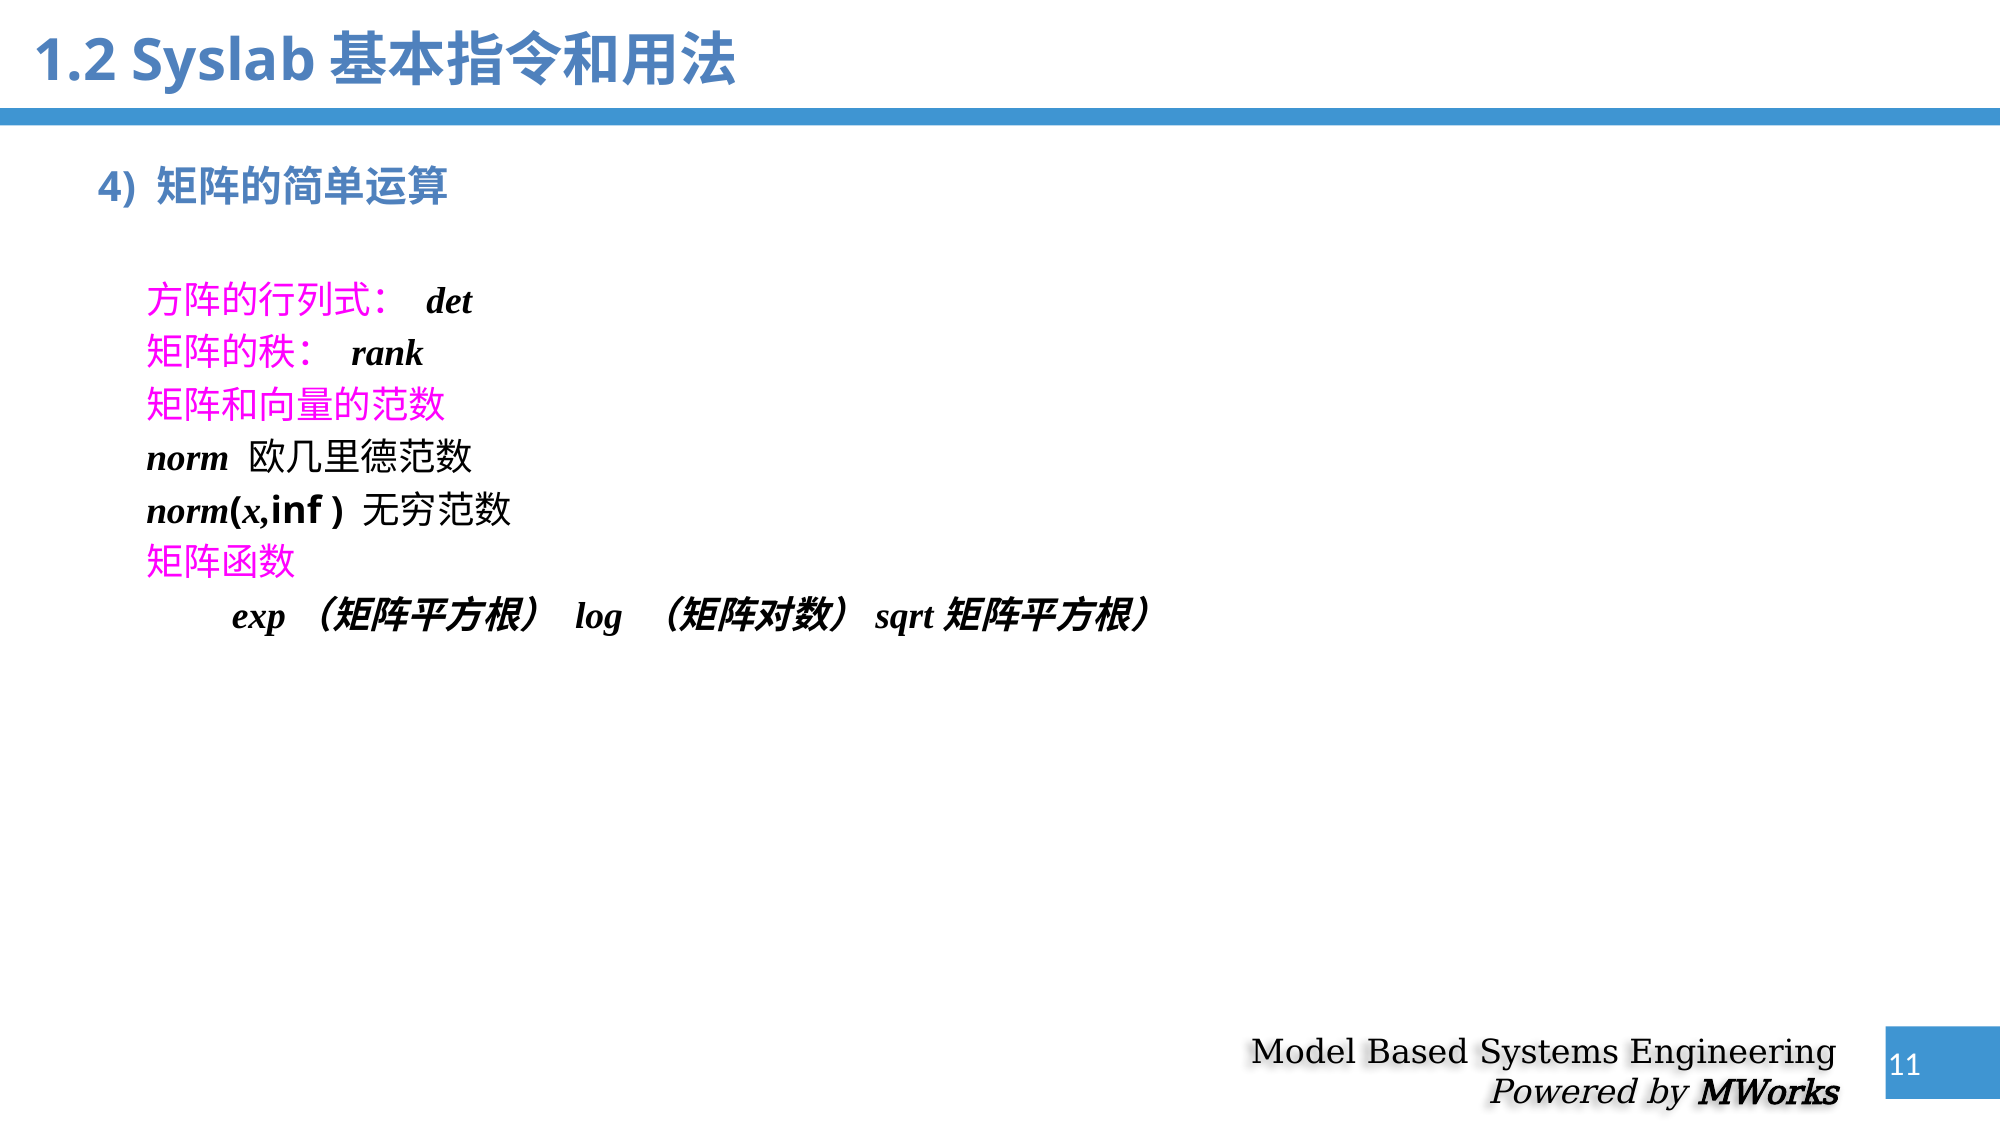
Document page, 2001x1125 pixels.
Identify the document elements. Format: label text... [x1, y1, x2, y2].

text_box 方阵的行列式： det 矩阵的秩： rank 矩阵和向量的范数 norm 欧几里德范数 norm(x,inf ) 无穷范数 矩阵函数 exp（矩阵平方根） log （矩阵对数）sqrt矩阵平方根） [131, 268, 1809, 977]
text_box 4) 矩阵的简单运算 [20, 140, 1774, 244]
text_box 1.2 Syslab基本指令和用法 [18, 14, 1233, 99]
